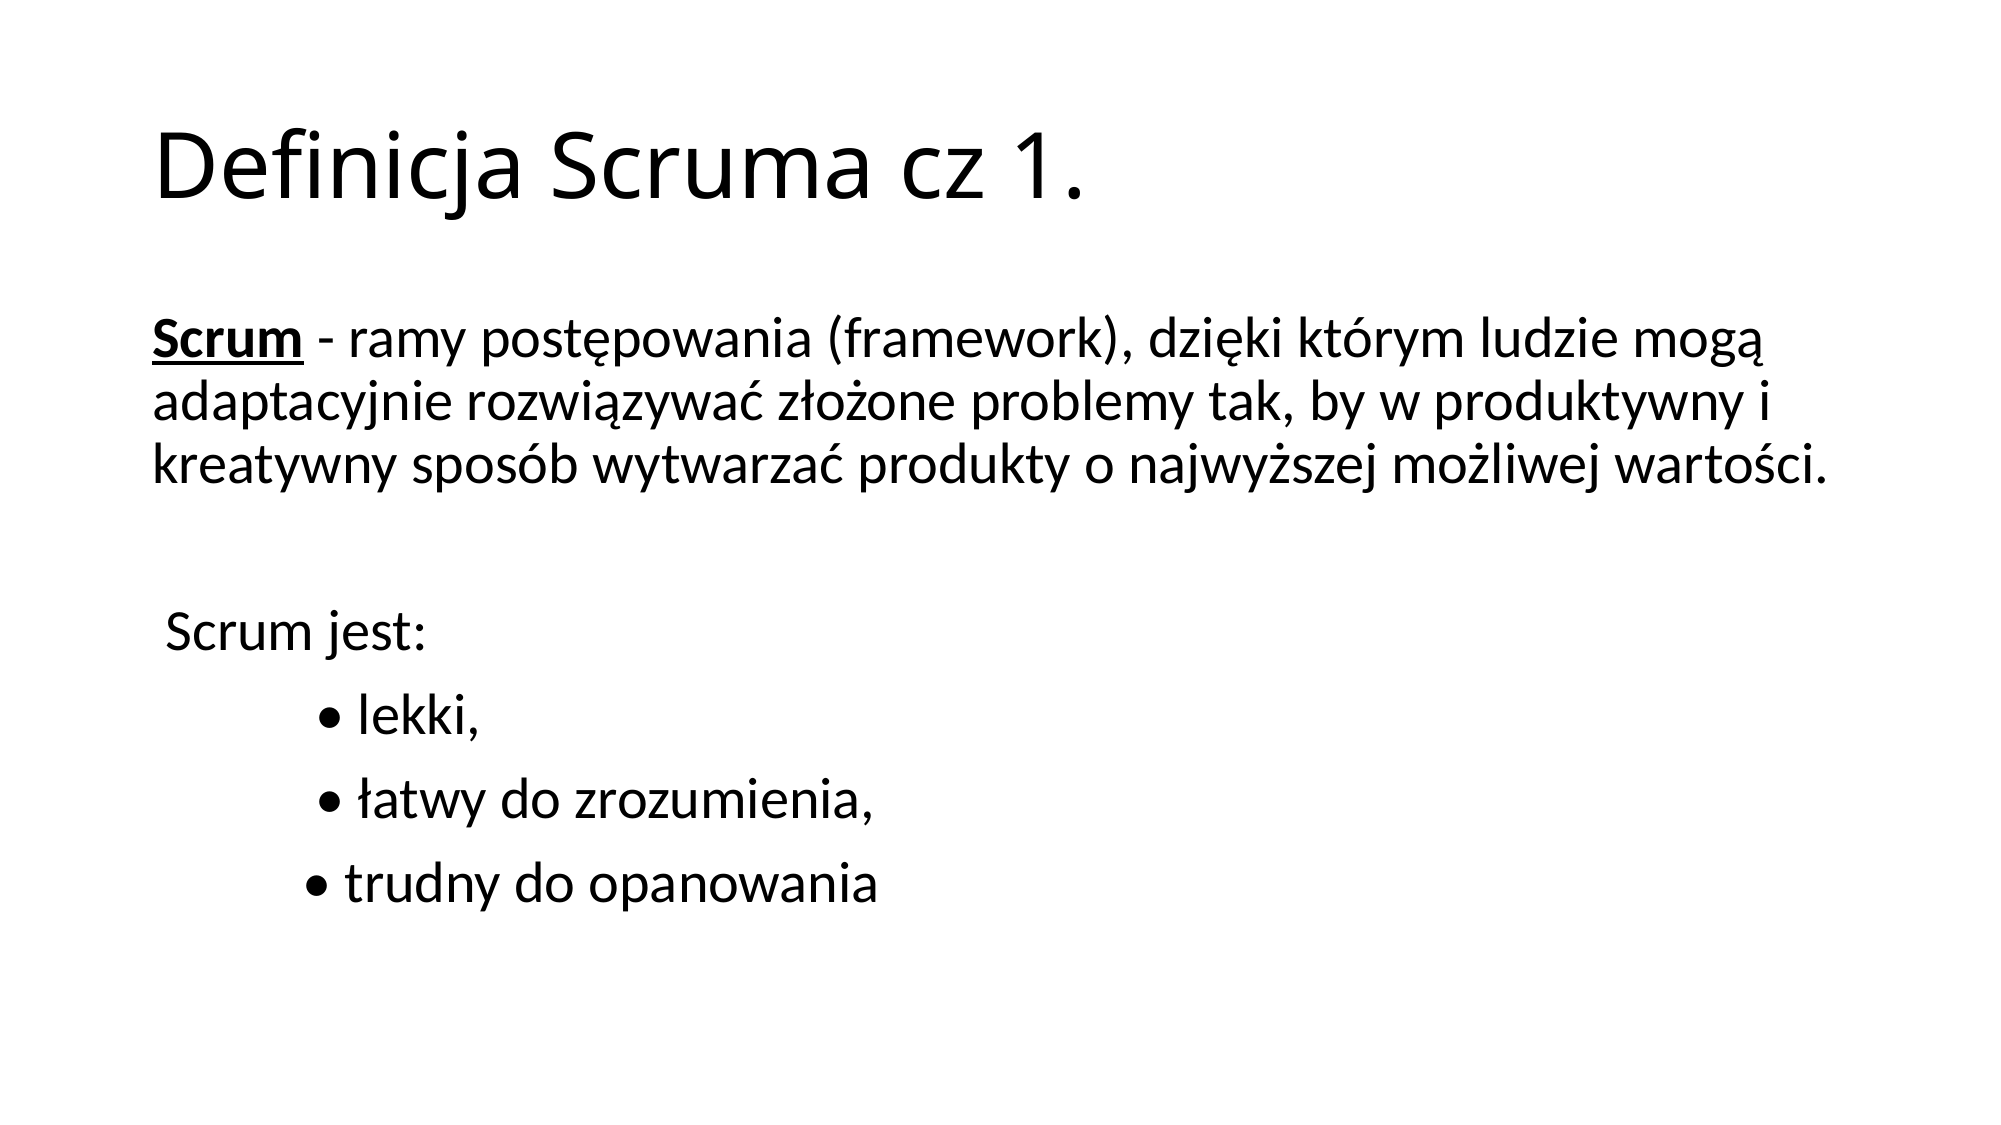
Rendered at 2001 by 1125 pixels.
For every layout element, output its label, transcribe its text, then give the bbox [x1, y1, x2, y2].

list Scrum - ramy postępowania (framework), dzięki którym ludzie mogą adaptacyjnie rozwiązywać złożone problemy tak, by w produktywny i kreatywny sposób wytwarzać produkty o najwyższej możliwej wartości. Scrum jest: • lekki, • łatwy do zrozumienia, • trudny do opanowania [137, 299, 1863, 1014]
title Definicja Scruma cz 1. [137, 59, 1863, 278]
